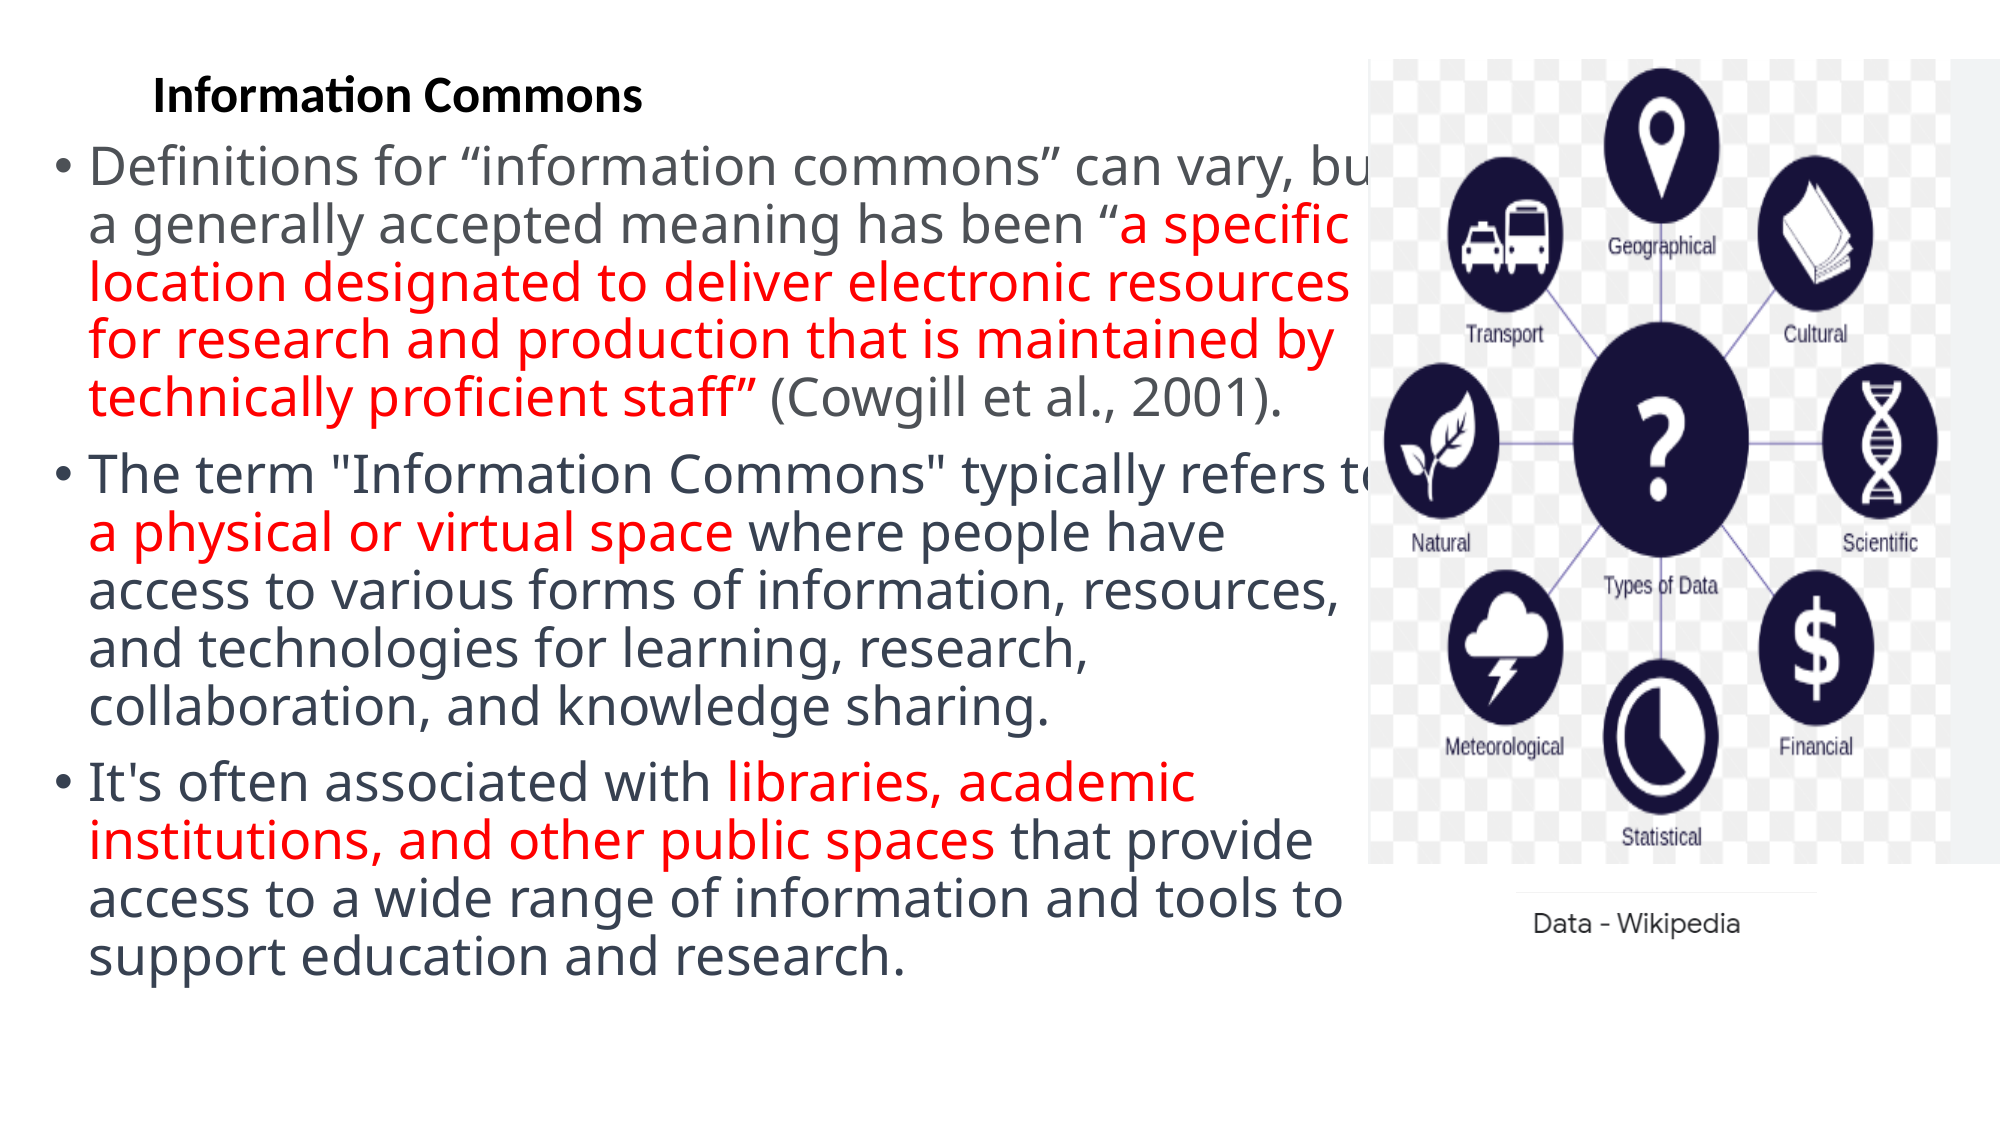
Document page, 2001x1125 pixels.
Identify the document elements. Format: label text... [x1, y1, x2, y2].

picture [1368, 59, 2000, 864]
picture [1516, 891, 1817, 955]
list Definitions for “information commons” can vary, but a generally accepted meaning has been “a specific location designated to deliver electronic resources for research and production that is maintained by technically proficient staff” (Cowgill et al., 2001). The term "Information Commons" typically refers to a physical or virtual space where people have access to various forms of information, resources, and technologies for learning, research, collaboration, and knowledge sharing. It's often associated with libraries, academic institutions, and other public spaces that provide access to a wide range of information and tools to support education and research. [39, 131, 1414, 1047]
title Information Commons [137, 59, 1368, 131]
